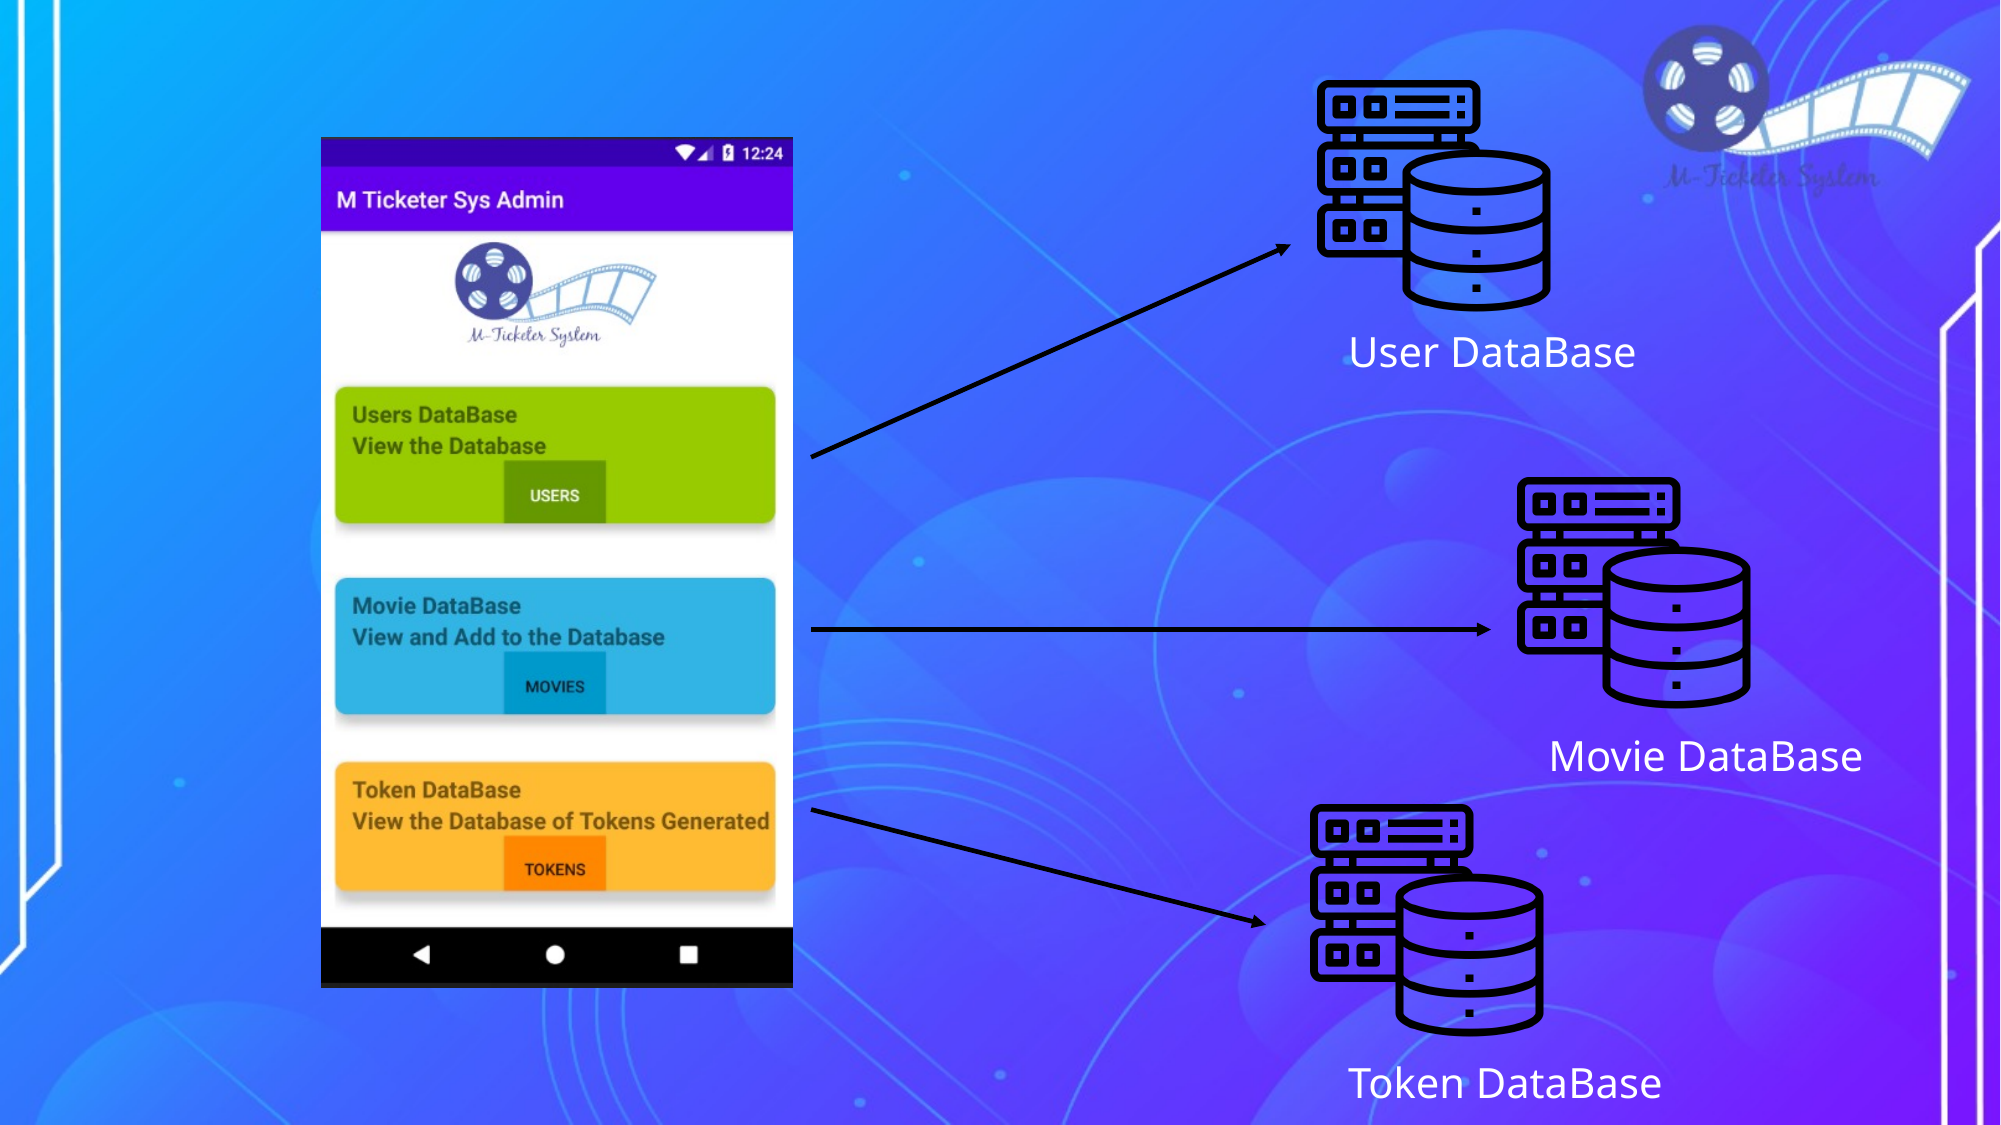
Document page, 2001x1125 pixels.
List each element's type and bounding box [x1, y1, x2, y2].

text_box [1302, 796, 1787, 1116]
text_box [811, 809, 1266, 925]
text_box [811, 244, 1291, 458]
picture [0, 0, 2001, 1125]
text_box [1309, 72, 1787, 384]
text_box [1509, 469, 1987, 788]
